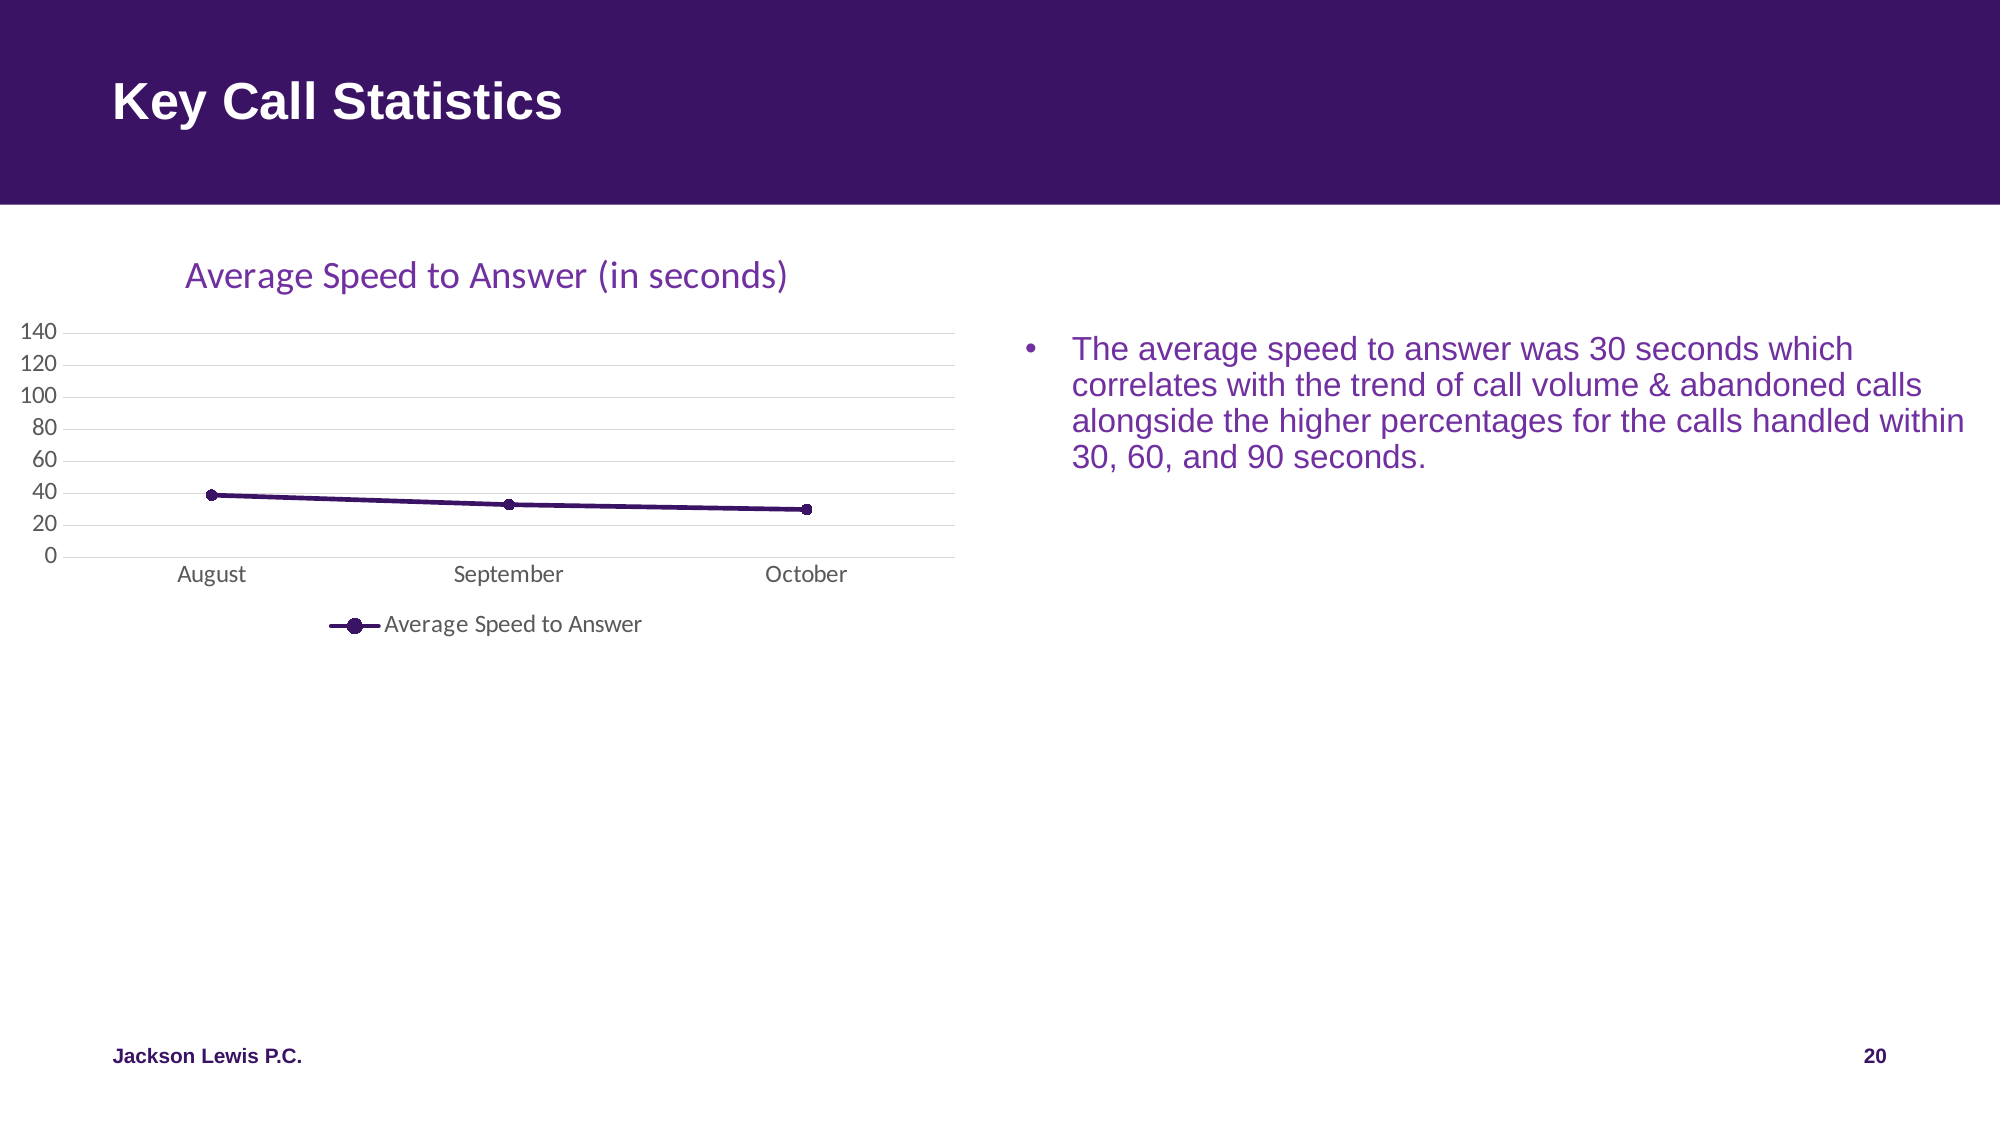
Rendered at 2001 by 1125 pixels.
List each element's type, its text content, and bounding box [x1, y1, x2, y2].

text_box The average speed to answer was 30 seconds which correlates with the trend of call volume & abandoned calls alongside the higher percentages for the calls handled within 30, 60, and 90 seconds. [1024, 279, 2000, 645]
slide_number 20 [1436, 1042, 1887, 1103]
chart [0, 230, 975, 645]
footer Jackson Lewis P.C. [112, 1042, 788, 1103]
title Key Call Statistics [112, 75, 1887, 197]
